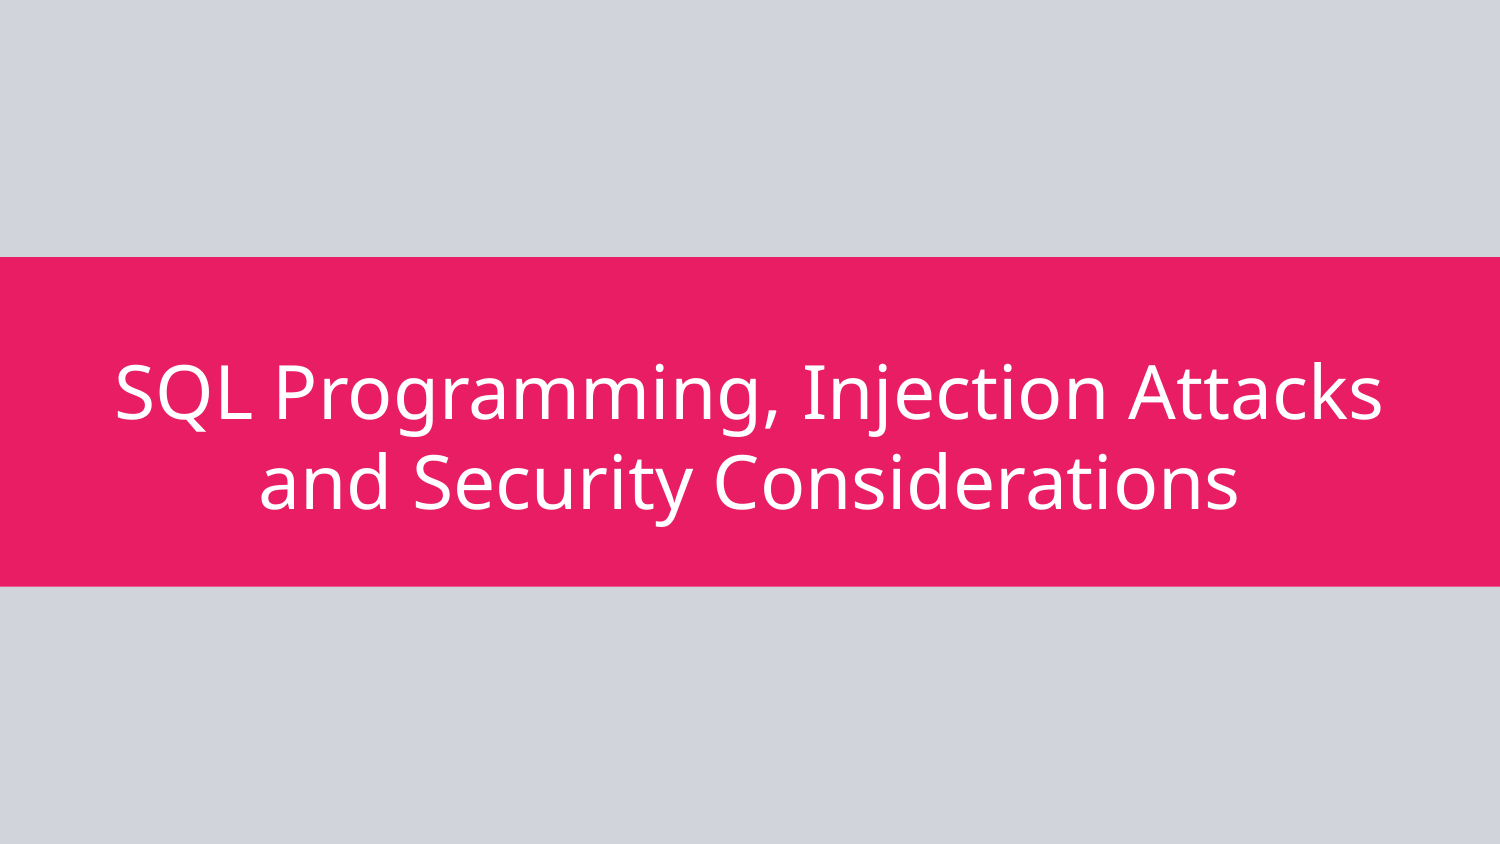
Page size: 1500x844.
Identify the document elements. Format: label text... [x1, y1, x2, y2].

title SQL Programming, Injection Attacks and Security Considerations [70, 309, 1430, 559]
